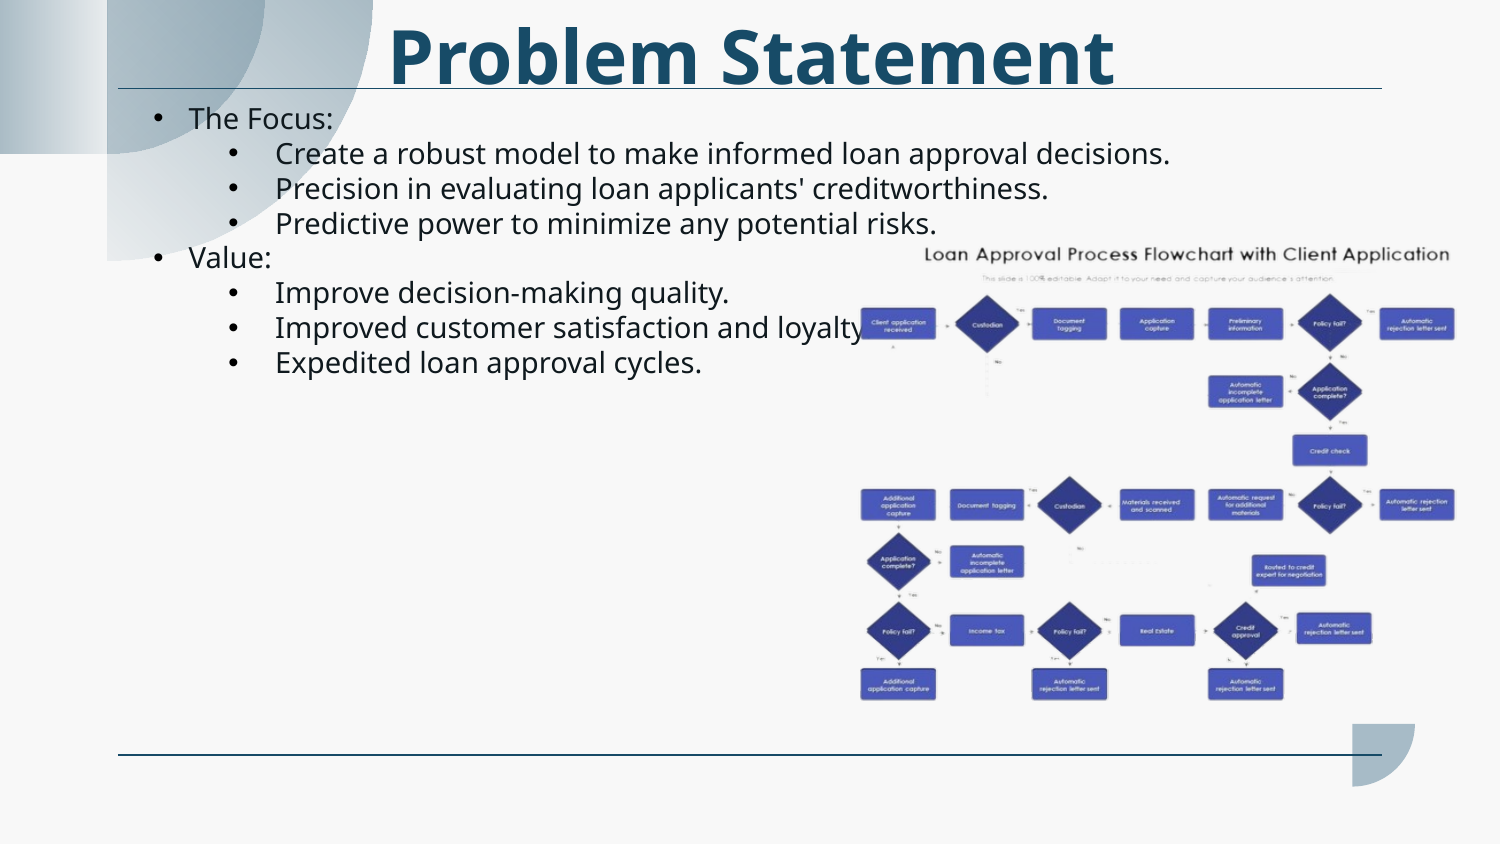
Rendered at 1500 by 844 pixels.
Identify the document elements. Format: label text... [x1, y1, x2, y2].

title Problem Statement [377, 10, 1206, 92]
picture [828, 234, 1491, 713]
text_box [0, 0, 373, 261]
text_box The Focus: Create a robust model to make informed loan approval decisions. Precision in evaluating loan applicants' creditworthiness. Predictive power to minimize any potential risks. Value: Improve decision-making quality. Improved customer satisfaction and loyalty. Expedited loan approval cycles. [138, 92, 1392, 423]
